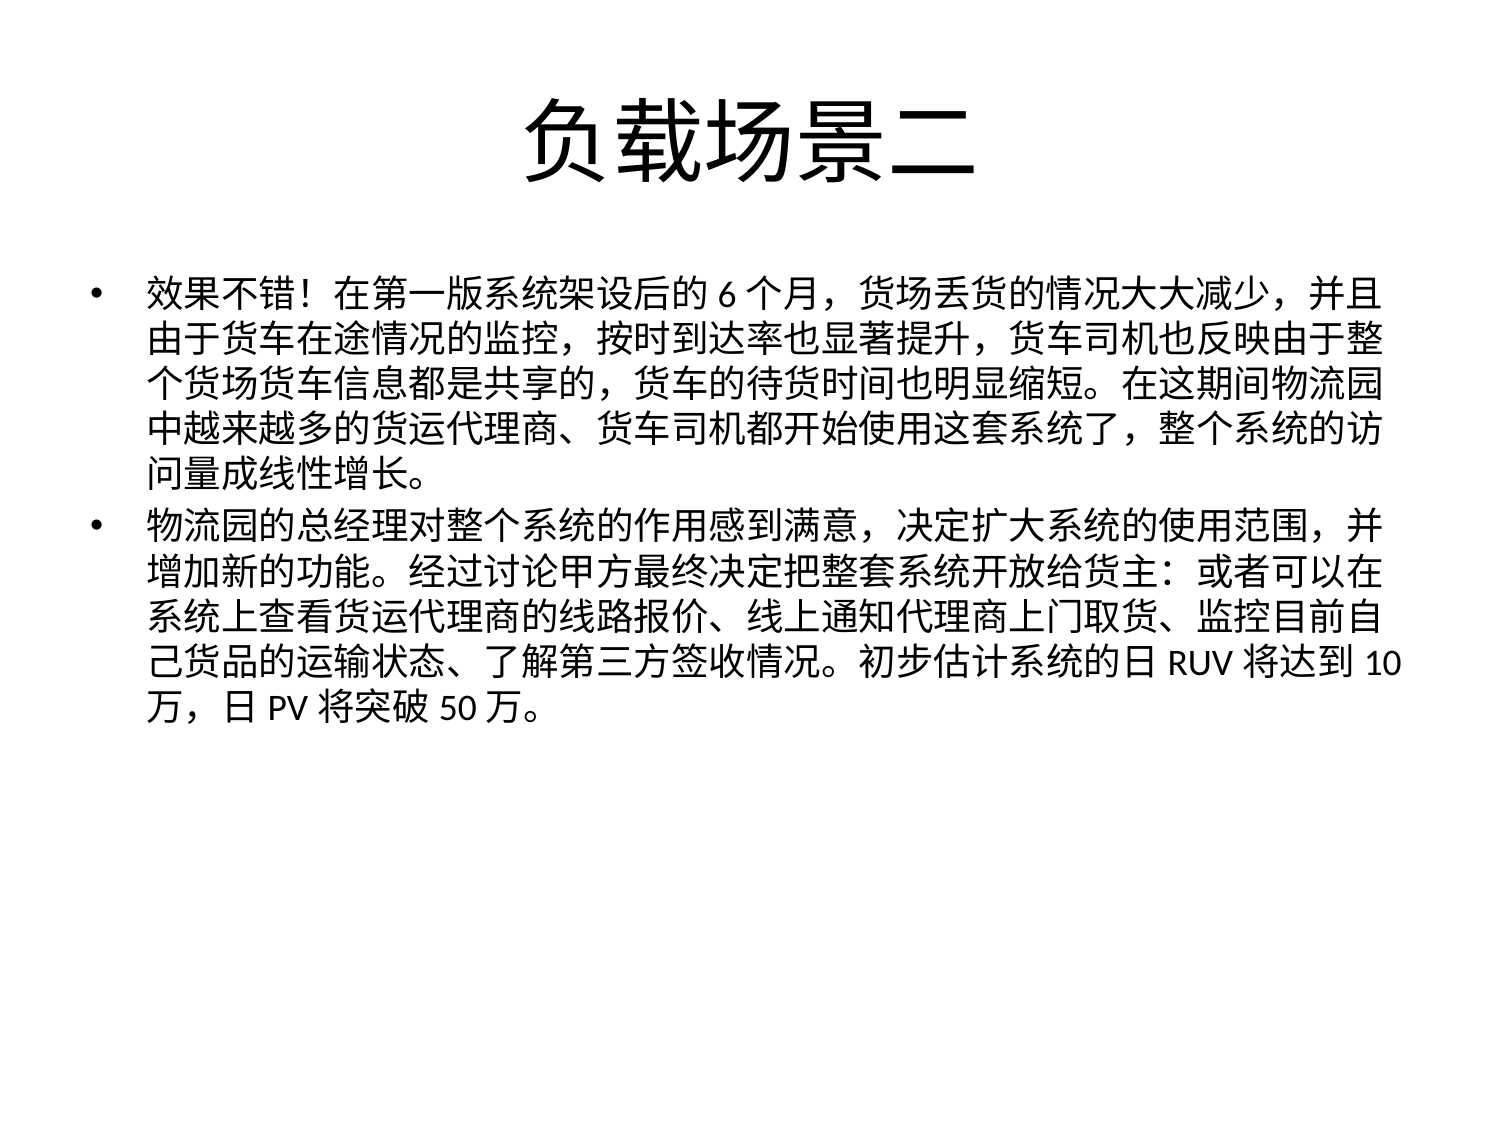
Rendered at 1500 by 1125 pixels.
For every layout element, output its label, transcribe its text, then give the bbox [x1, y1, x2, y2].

title 负载场景二 [75, 45, 1425, 233]
list 效果不错！在第一版系统架设后的6个月，货场丢货的情况大大减少，并且由于货车在途情况的监控，按时到达率也显著提升，货车司机也反映由于整个货场货车信息都是共享的，货车的待货时间也明显缩短。在这期间物流园中越来越多的货运代理商、货车司机都开始使用这套系统了，整个系统的访问量成线性增长。 物流园的总经理对整个系统的作用感到满意，决定扩大系统的使用范围，并增加新的功能。经过讨论甲方最终决定把整套系统开放给货主：或者可以在系统上查看货运代理商的线路报价、线上通知代理商上门取货、监控目前自己货品的运输状态、了解第三方签收情况。初步估计系统的日RUV将达到10万，日PV将突破50万。 [75, 262, 1425, 1005]
